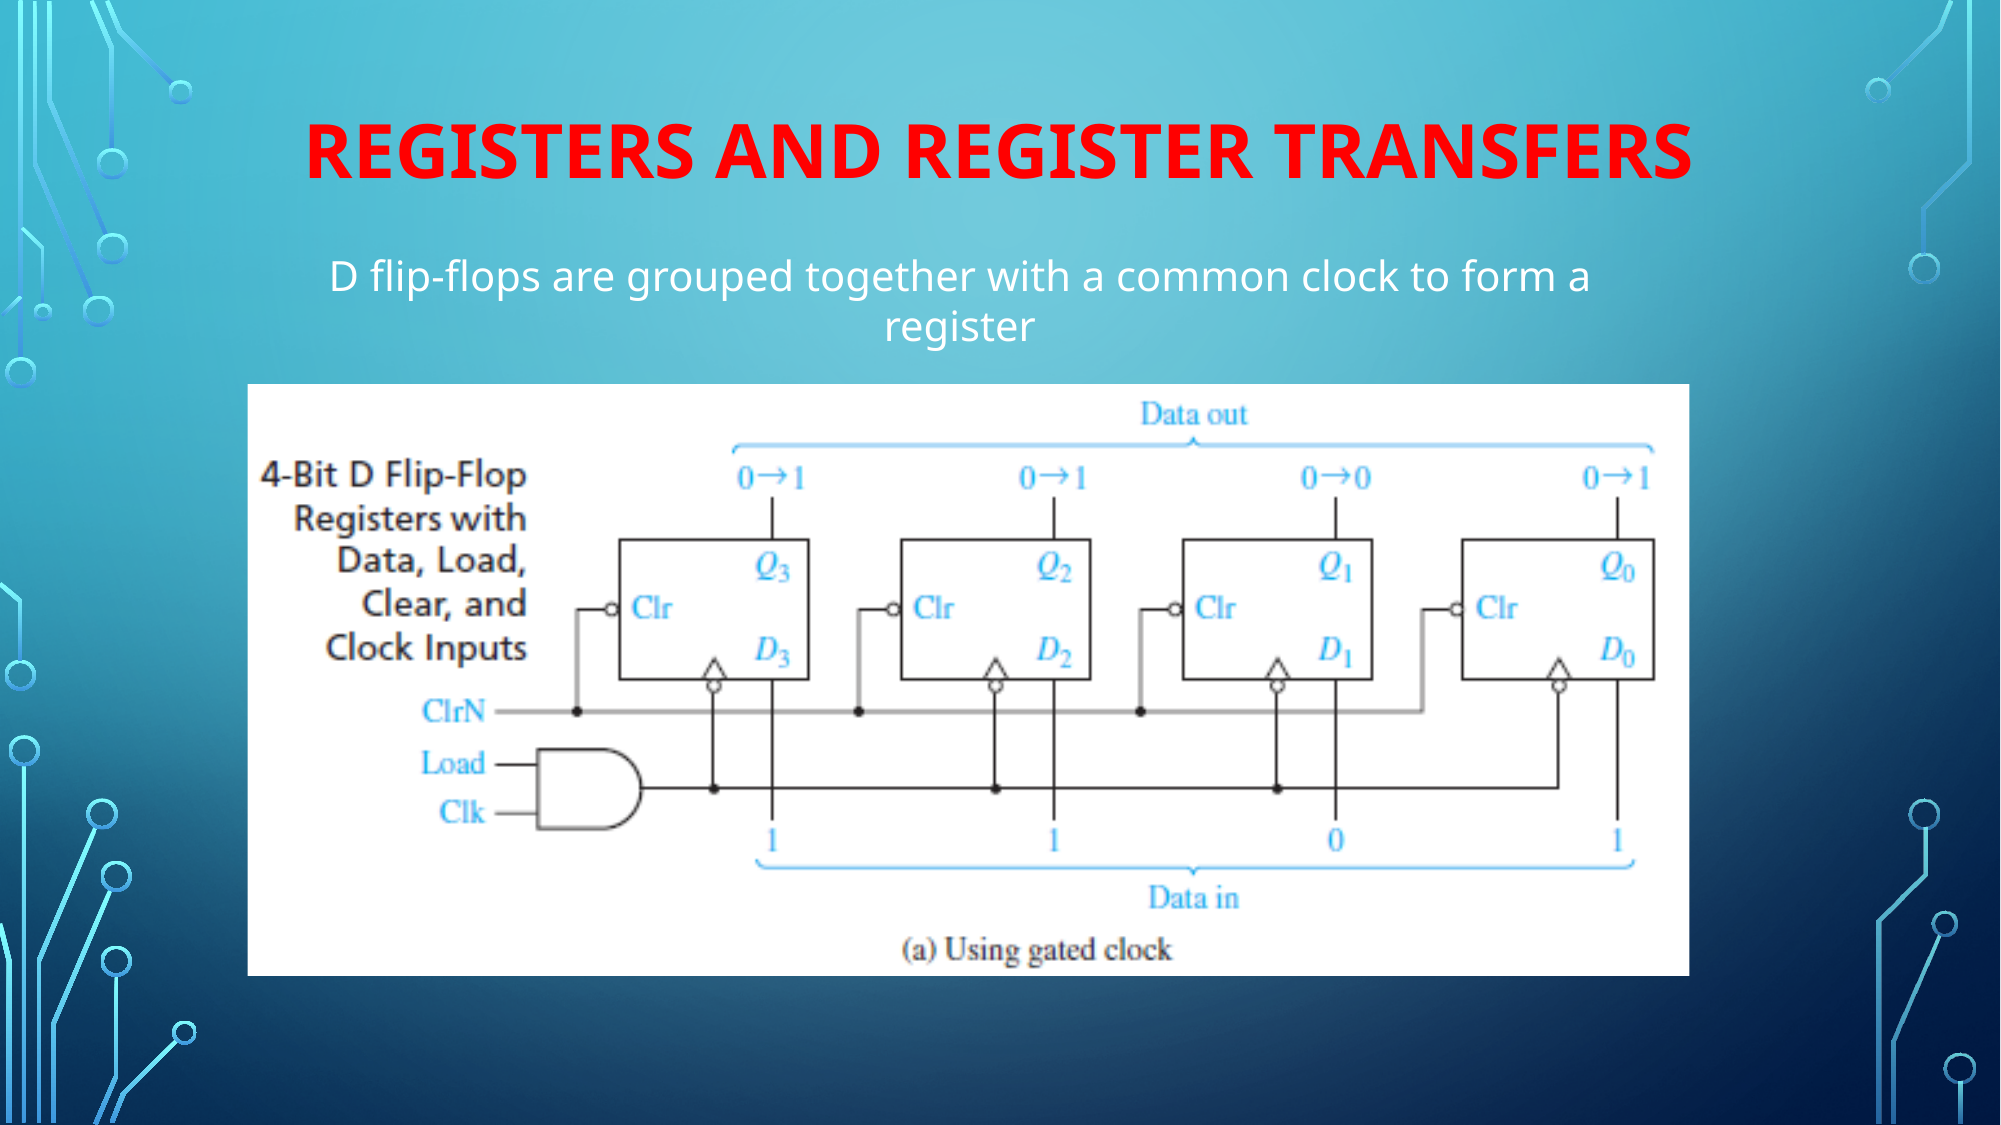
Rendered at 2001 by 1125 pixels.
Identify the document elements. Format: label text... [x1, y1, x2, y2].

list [247, 384, 1690, 976]
title REGISTERS AND REGISTER TRANSFERS [187, 101, 1813, 209]
text_box D flip-flops are grouped together with a common clock to form a register [261, 242, 1659, 358]
